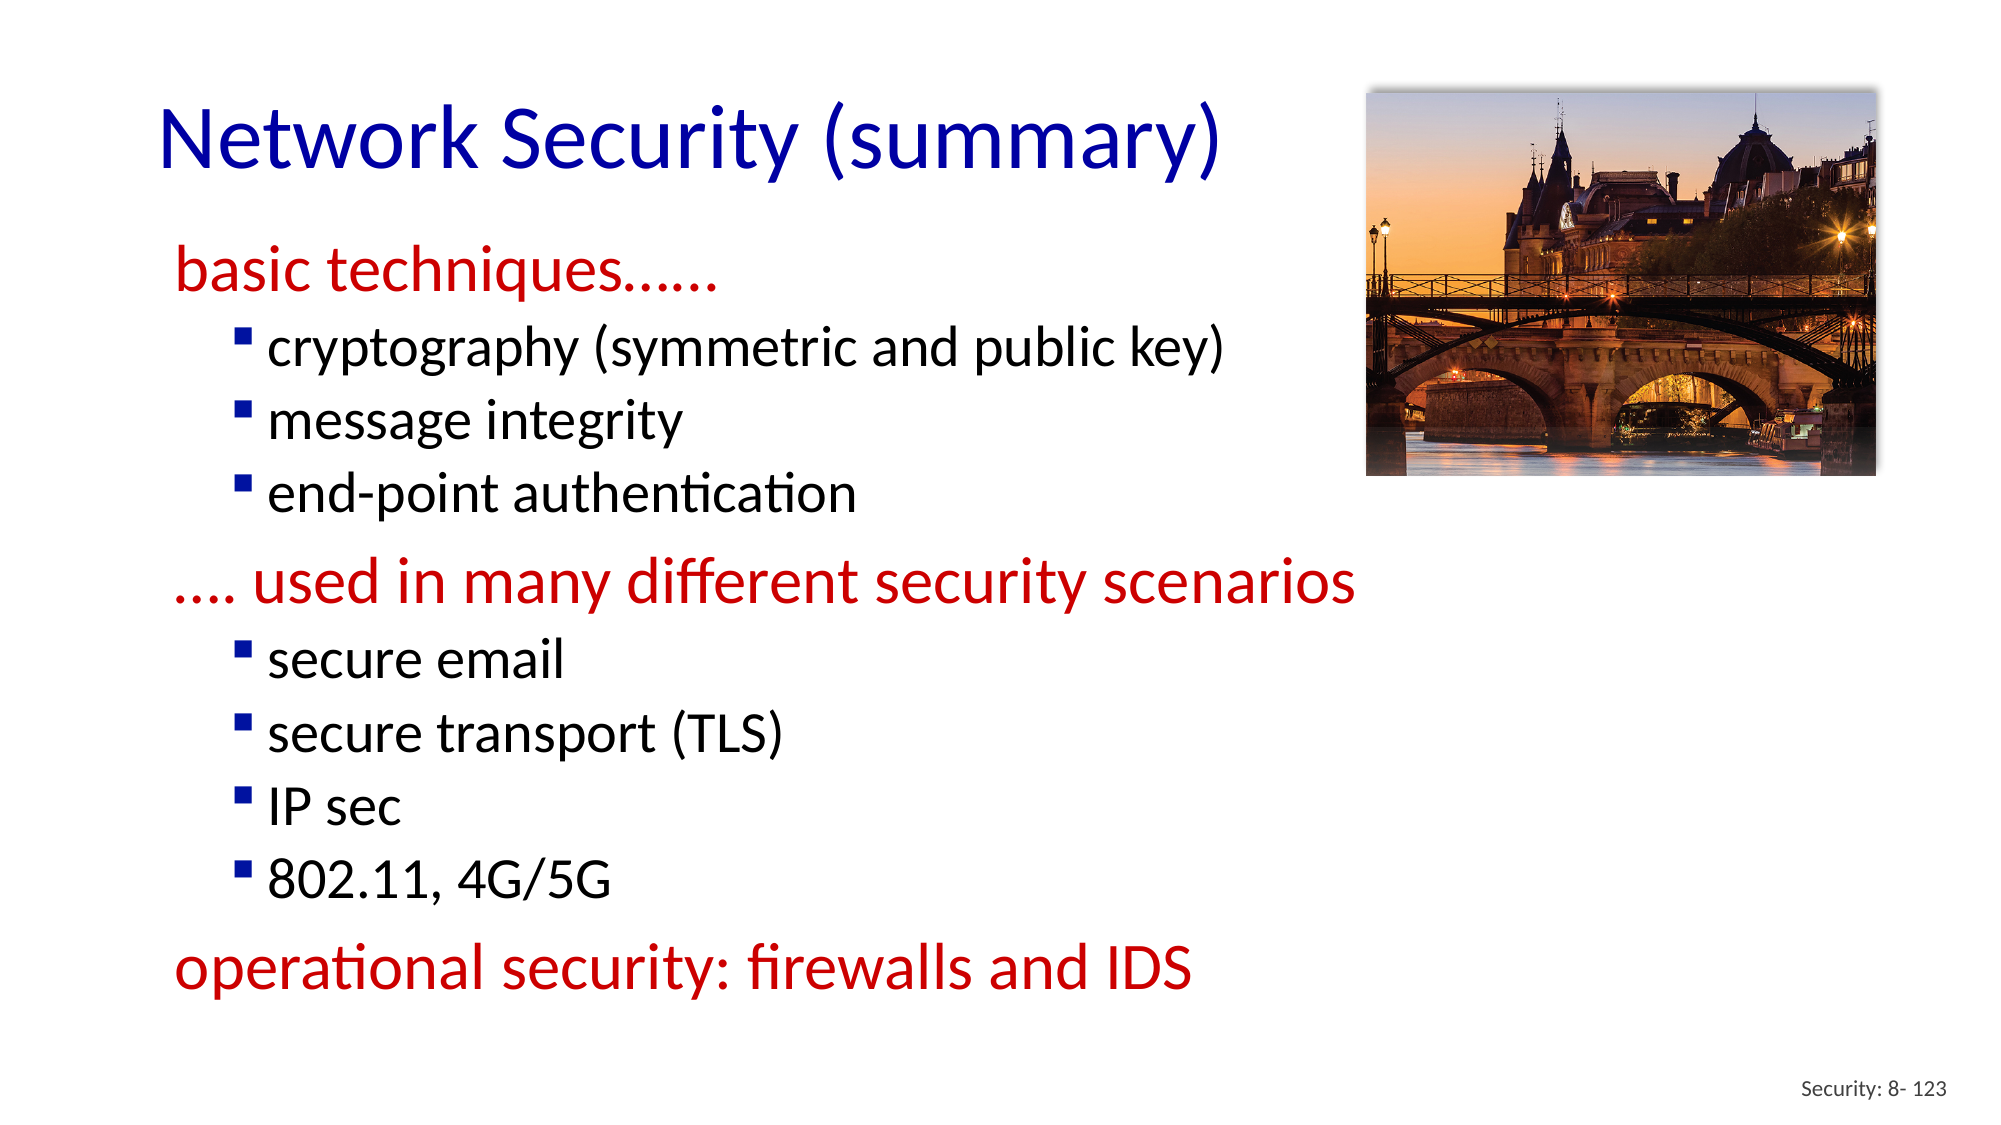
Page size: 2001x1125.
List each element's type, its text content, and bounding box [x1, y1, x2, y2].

slide_number Security: 8- 123 [1512, 1056, 1963, 1117]
text_box Network Security (summary) [142, 65, 1868, 213]
text_box basic techniques…... cryptography (symmetric and public key) message integrity end-point authentication …. used in many different security scenarios secure email secure transport (TLS) IP sec 802.11, 4G/5G operational security: firewalls and IDS [138, 226, 1476, 1050]
picture [1366, 93, 1876, 476]
